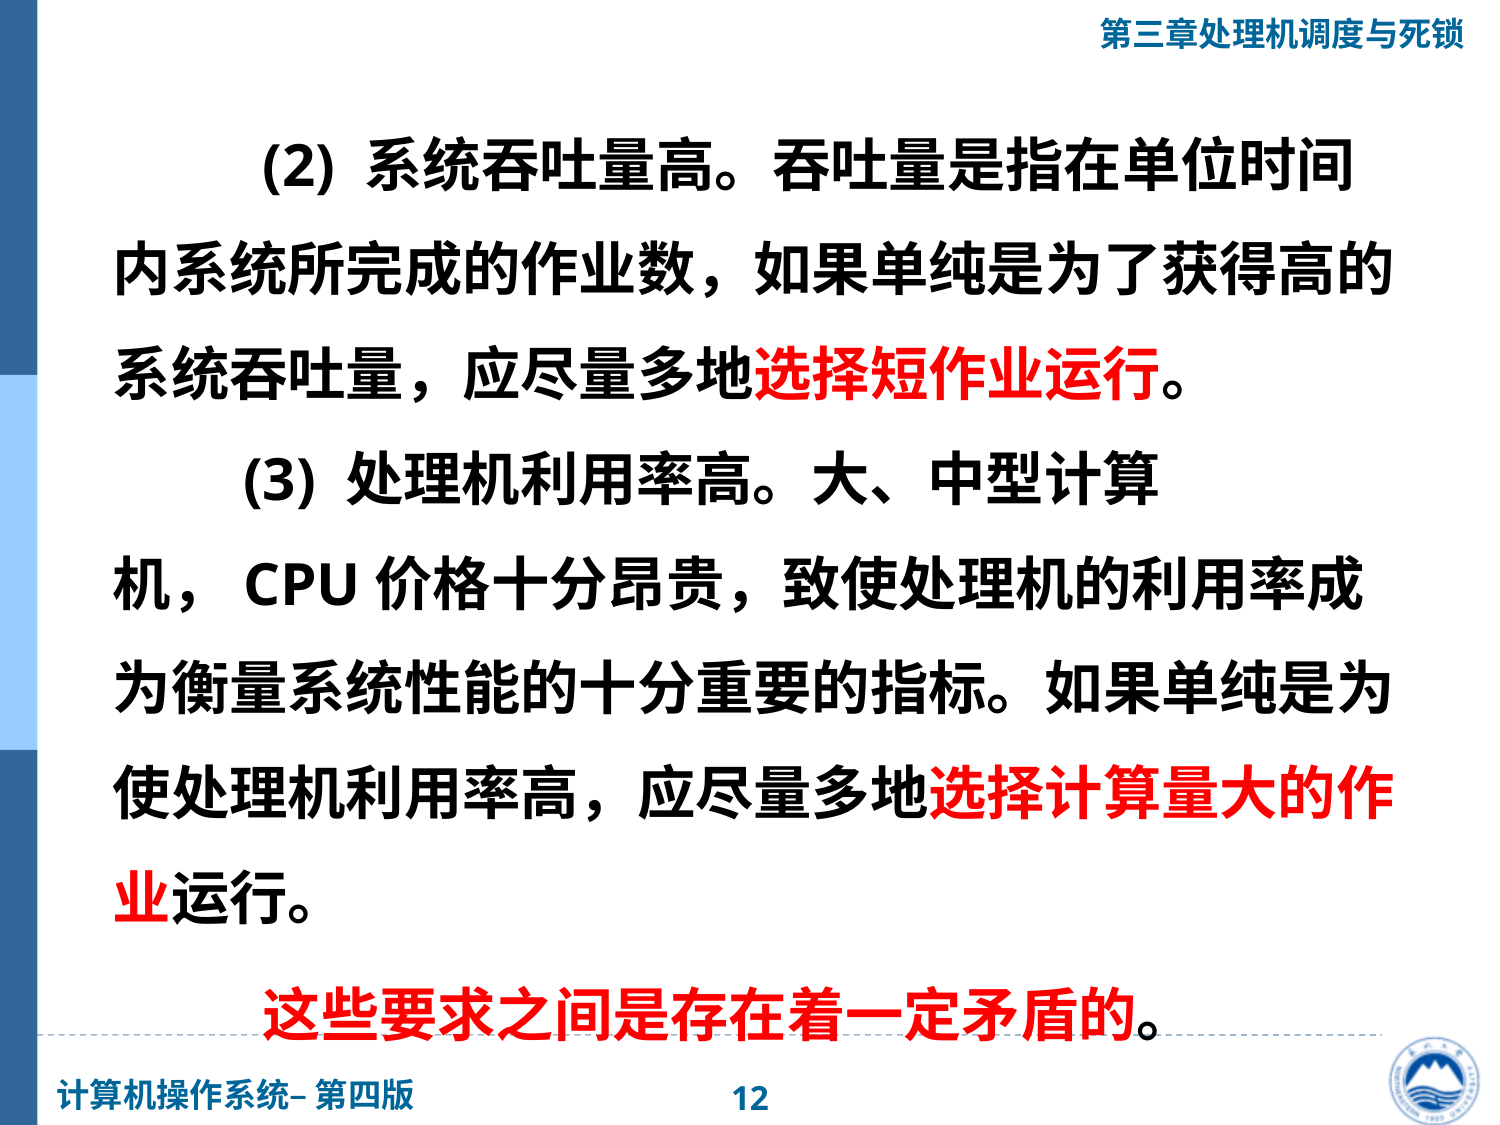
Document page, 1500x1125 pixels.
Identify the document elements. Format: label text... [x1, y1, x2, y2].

list (2) 系统吞吐量高。吞吐量是指在单位时间内系统所完成的作业数，如果单纯是为了获得高的系统吞吐量，应尽量多地选择短作业运行。 (3) 处理机利用率高。大、中型计算机，CPU价格十分昂贵，致使处理机的利用率成为衡量系统性能的十分重要的指标。如果单纯是为使处理机利用率高，应尽量多地选择计算量大的作业运行。 这些要求之间是存在着一定矛盾的。 [53, 85, 1423, 1125]
picture [1423, 1033, 1482, 1125]
